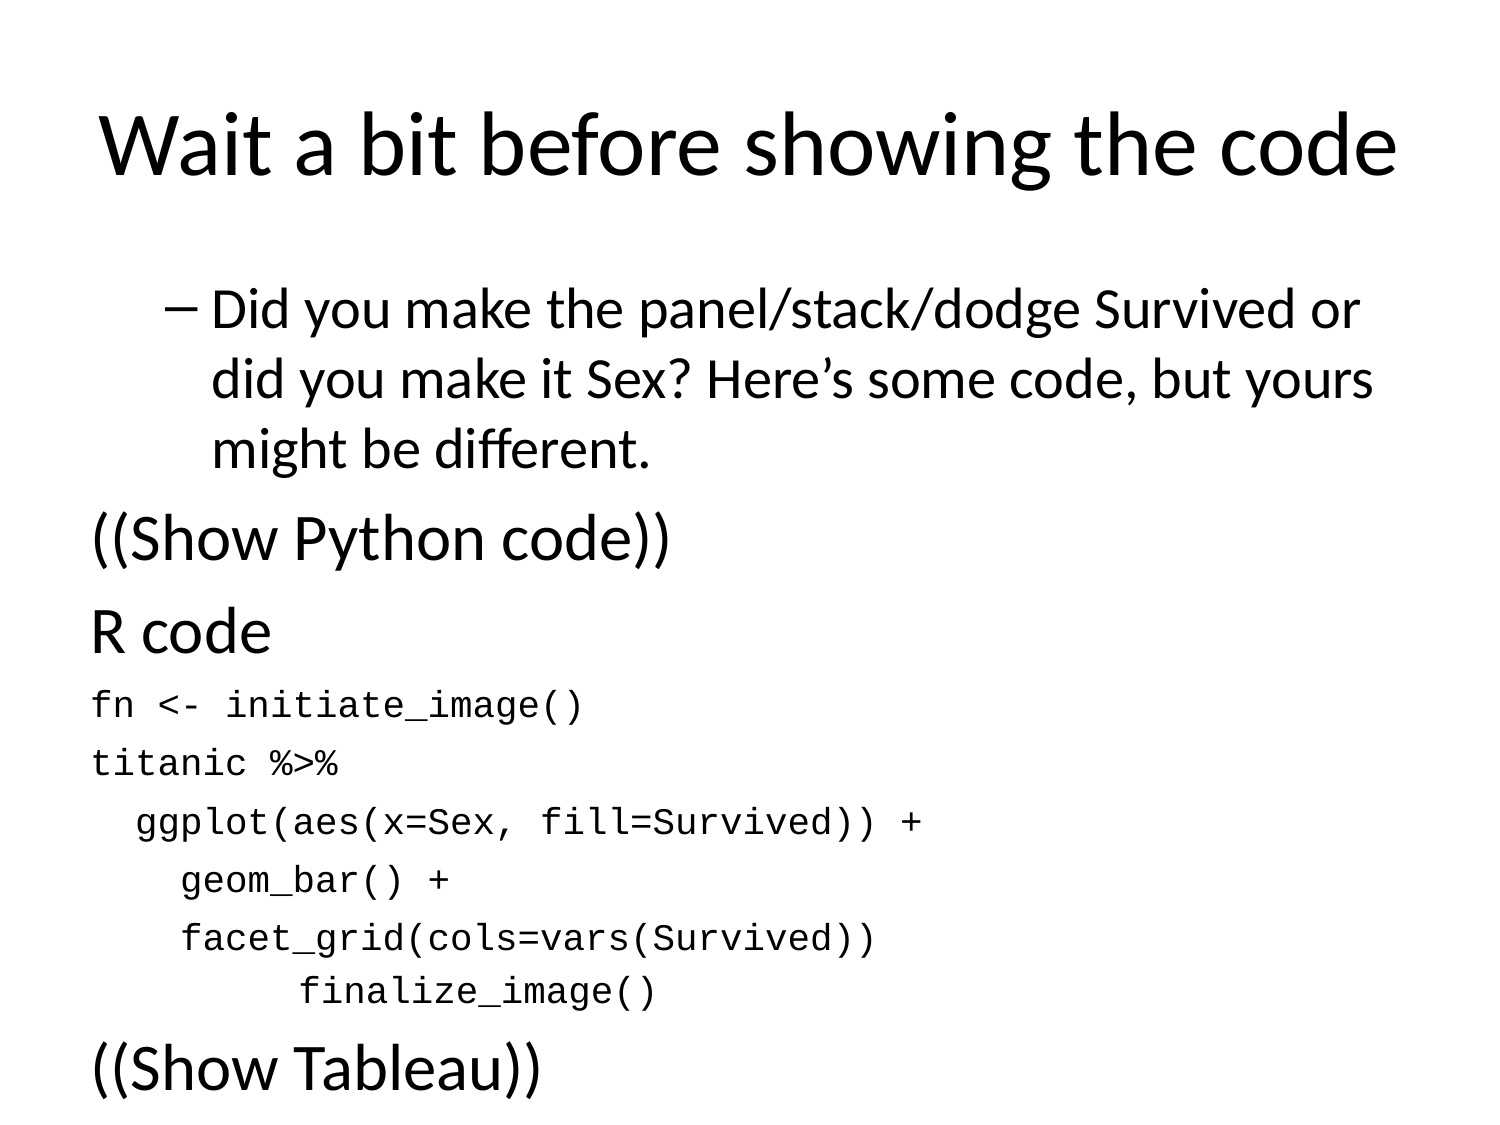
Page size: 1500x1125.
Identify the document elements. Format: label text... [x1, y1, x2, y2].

title Wait a bit before showing the code [75, 45, 1425, 233]
list Did you make the panel/stack/dodge Survived or did you make it Sex? Here’s some code, but yours might be different. ((Show Python code)) R code fn <- initiate_image() titanic %>% ggplot(aes(x=Sex, fill=Survived)) + geom_bar() + facet_grid(cols=vars(Survived)) finalize_image() ((Show Tableau)) [75, 262, 1425, 1005]
